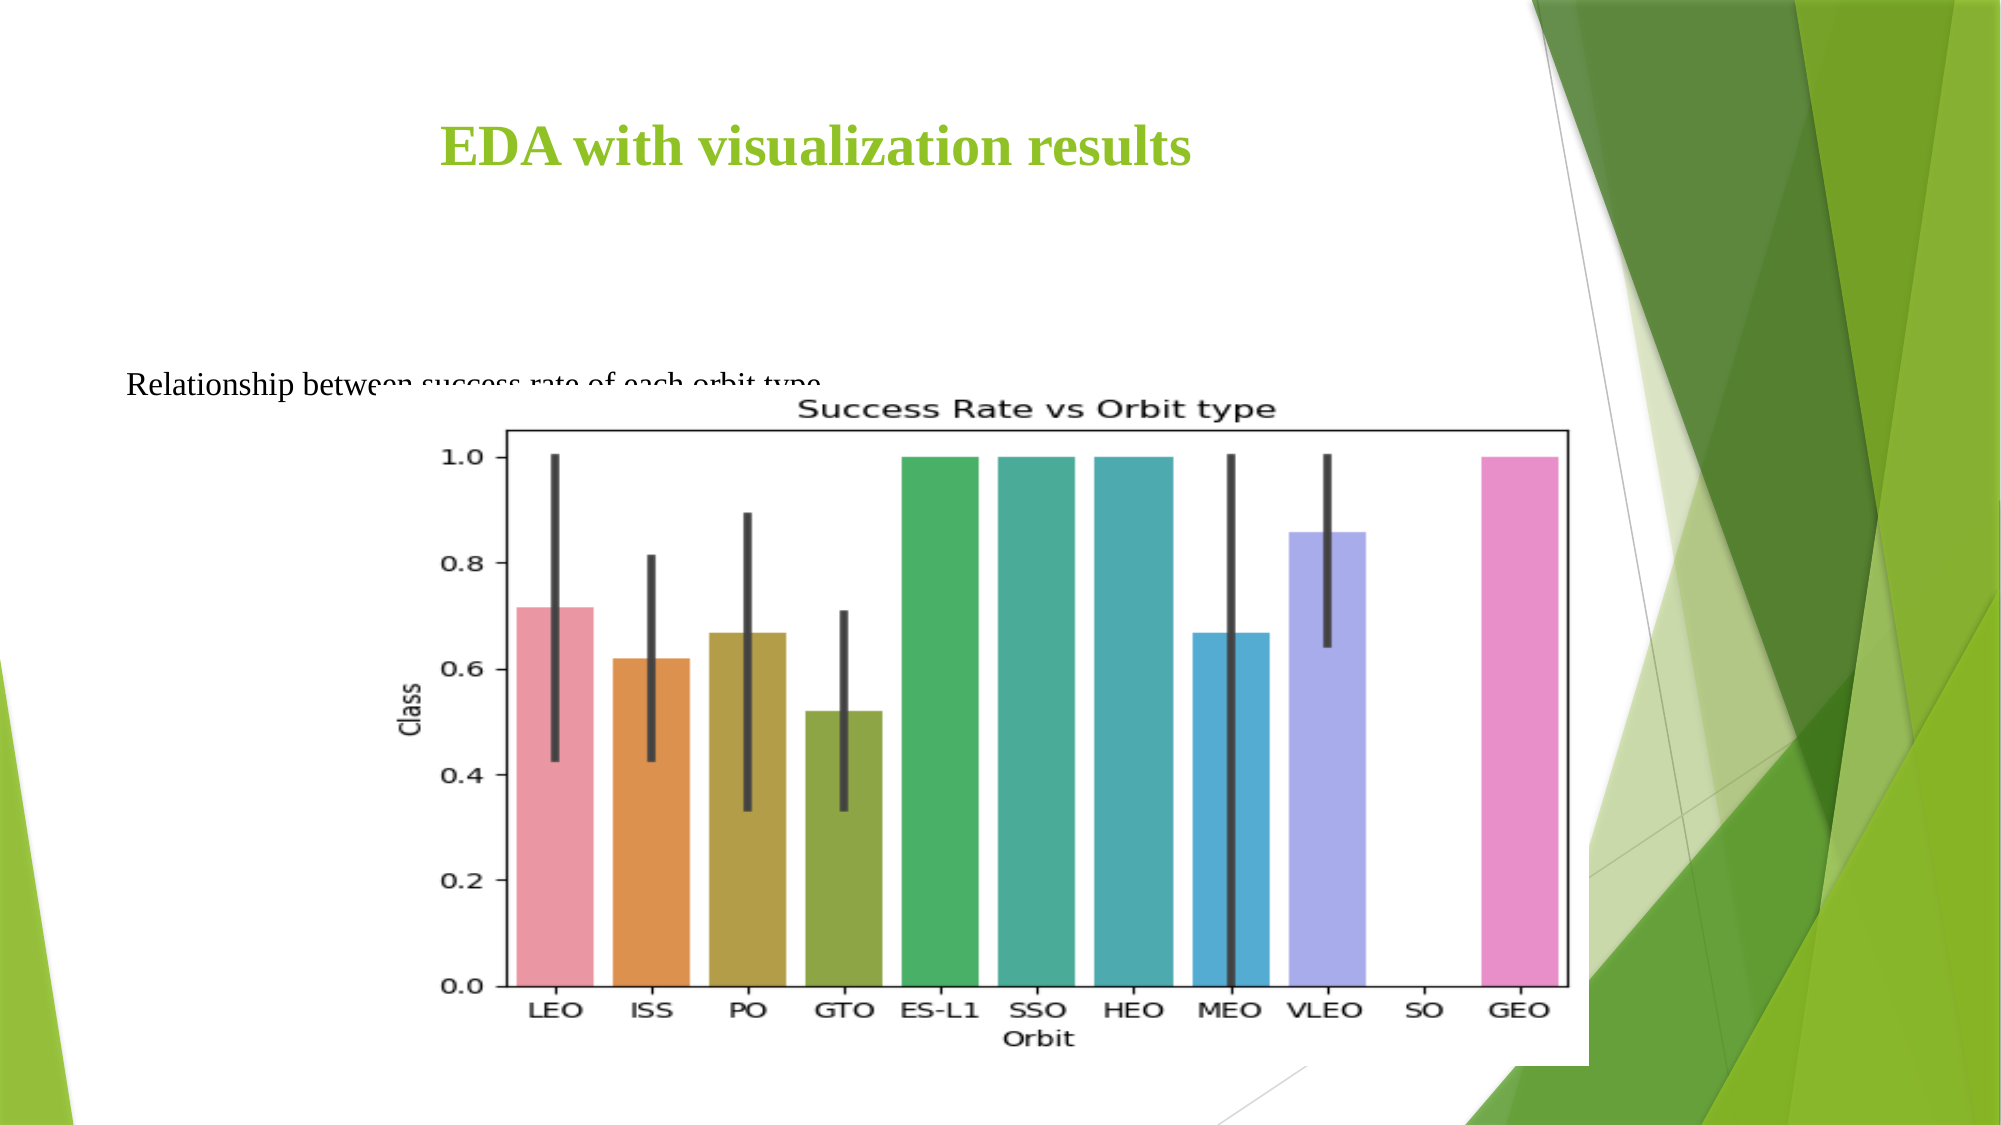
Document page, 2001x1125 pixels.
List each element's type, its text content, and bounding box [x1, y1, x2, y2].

list Relationship between success rate of each orbit type [111, 354, 1522, 992]
title EDA with visualization results [111, 99, 1522, 317]
picture [376, 385, 1589, 1066]
